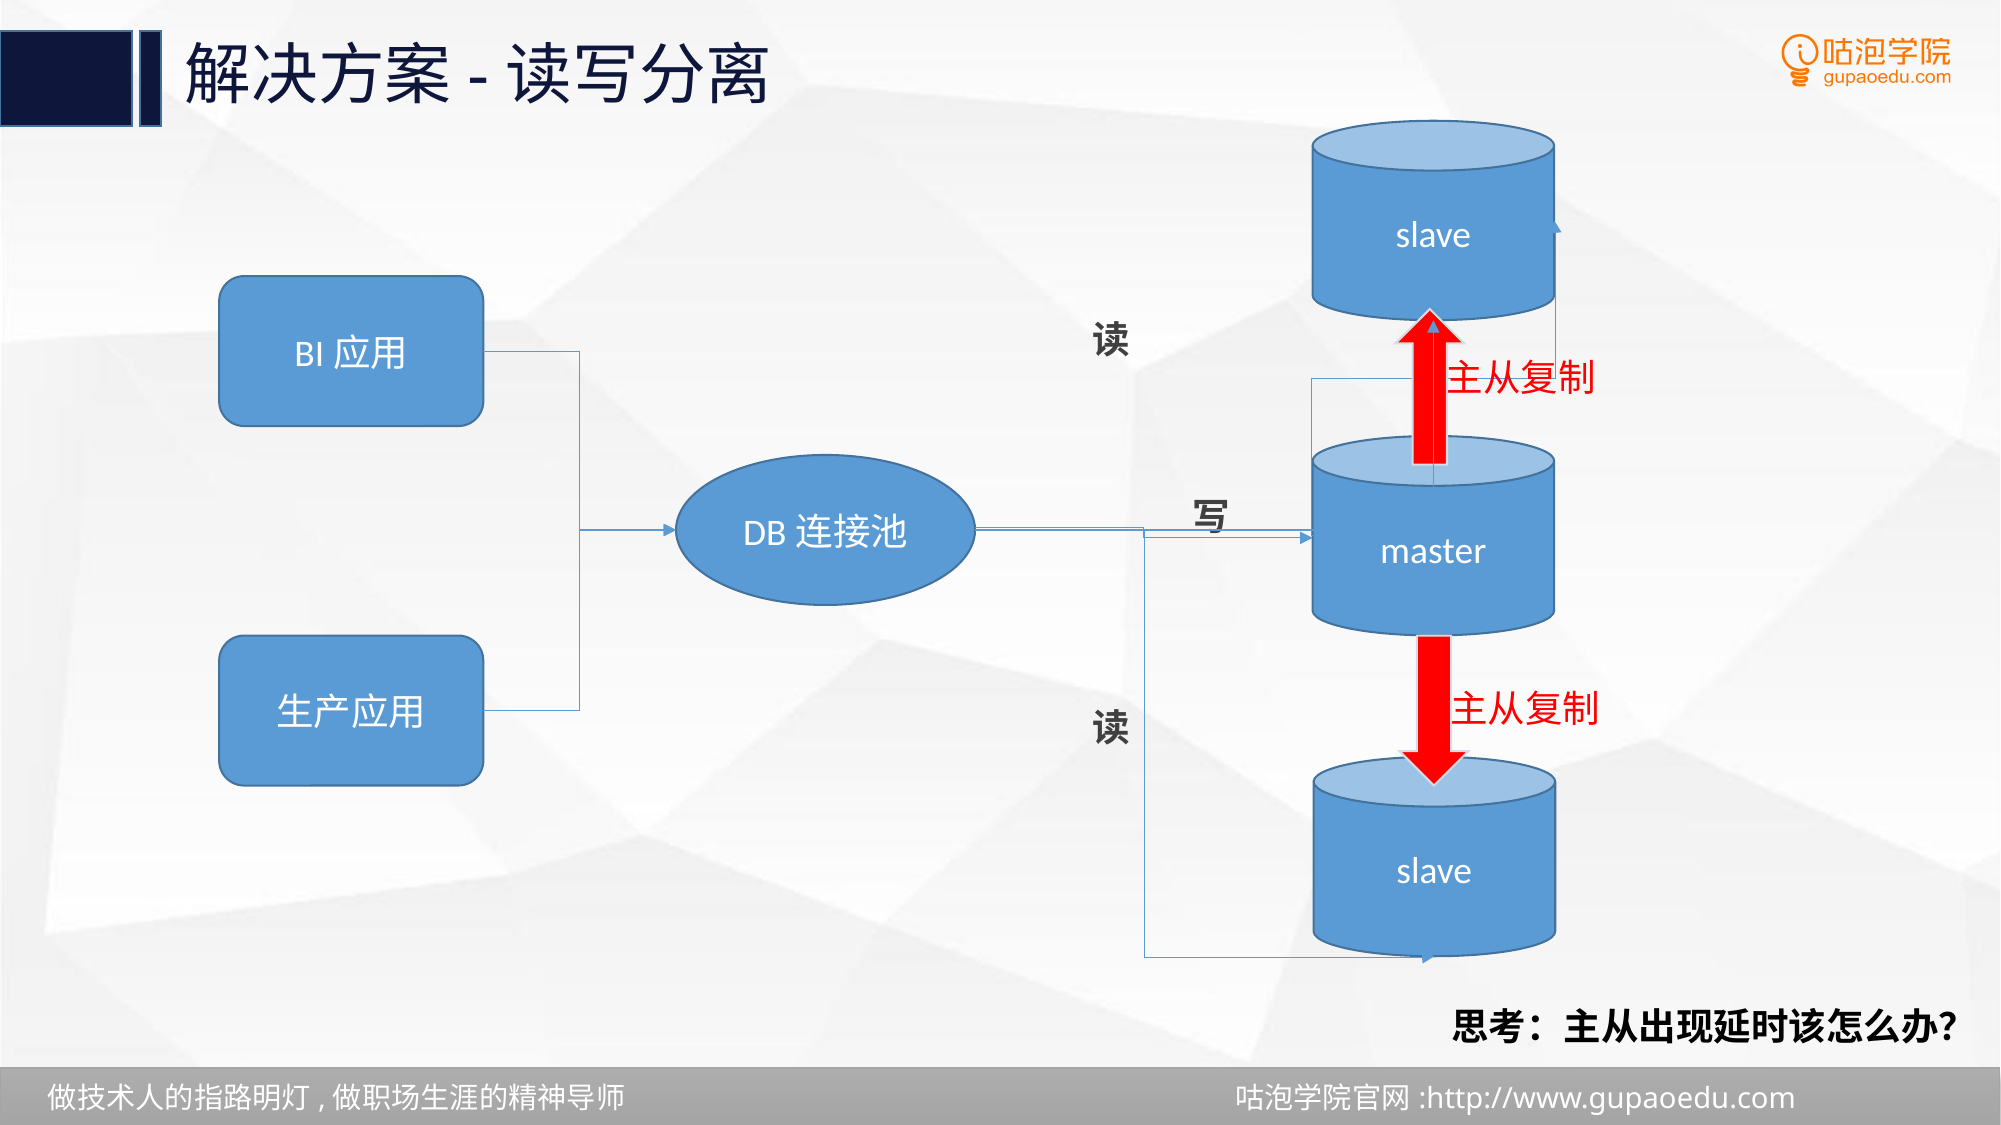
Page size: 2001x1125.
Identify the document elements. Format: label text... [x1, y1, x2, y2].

text_box [139, 30, 162, 127]
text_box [975, 220, 1313, 530]
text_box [219, 120, 1617, 957]
text_box 思考：主从出现延时该怎么办？ [1436, 995, 1991, 1056]
text_box 解决方案-读写分离 [169, 24, 1187, 120]
picture [0, 0, 2001, 1125]
text_box [0, 30, 133, 127]
